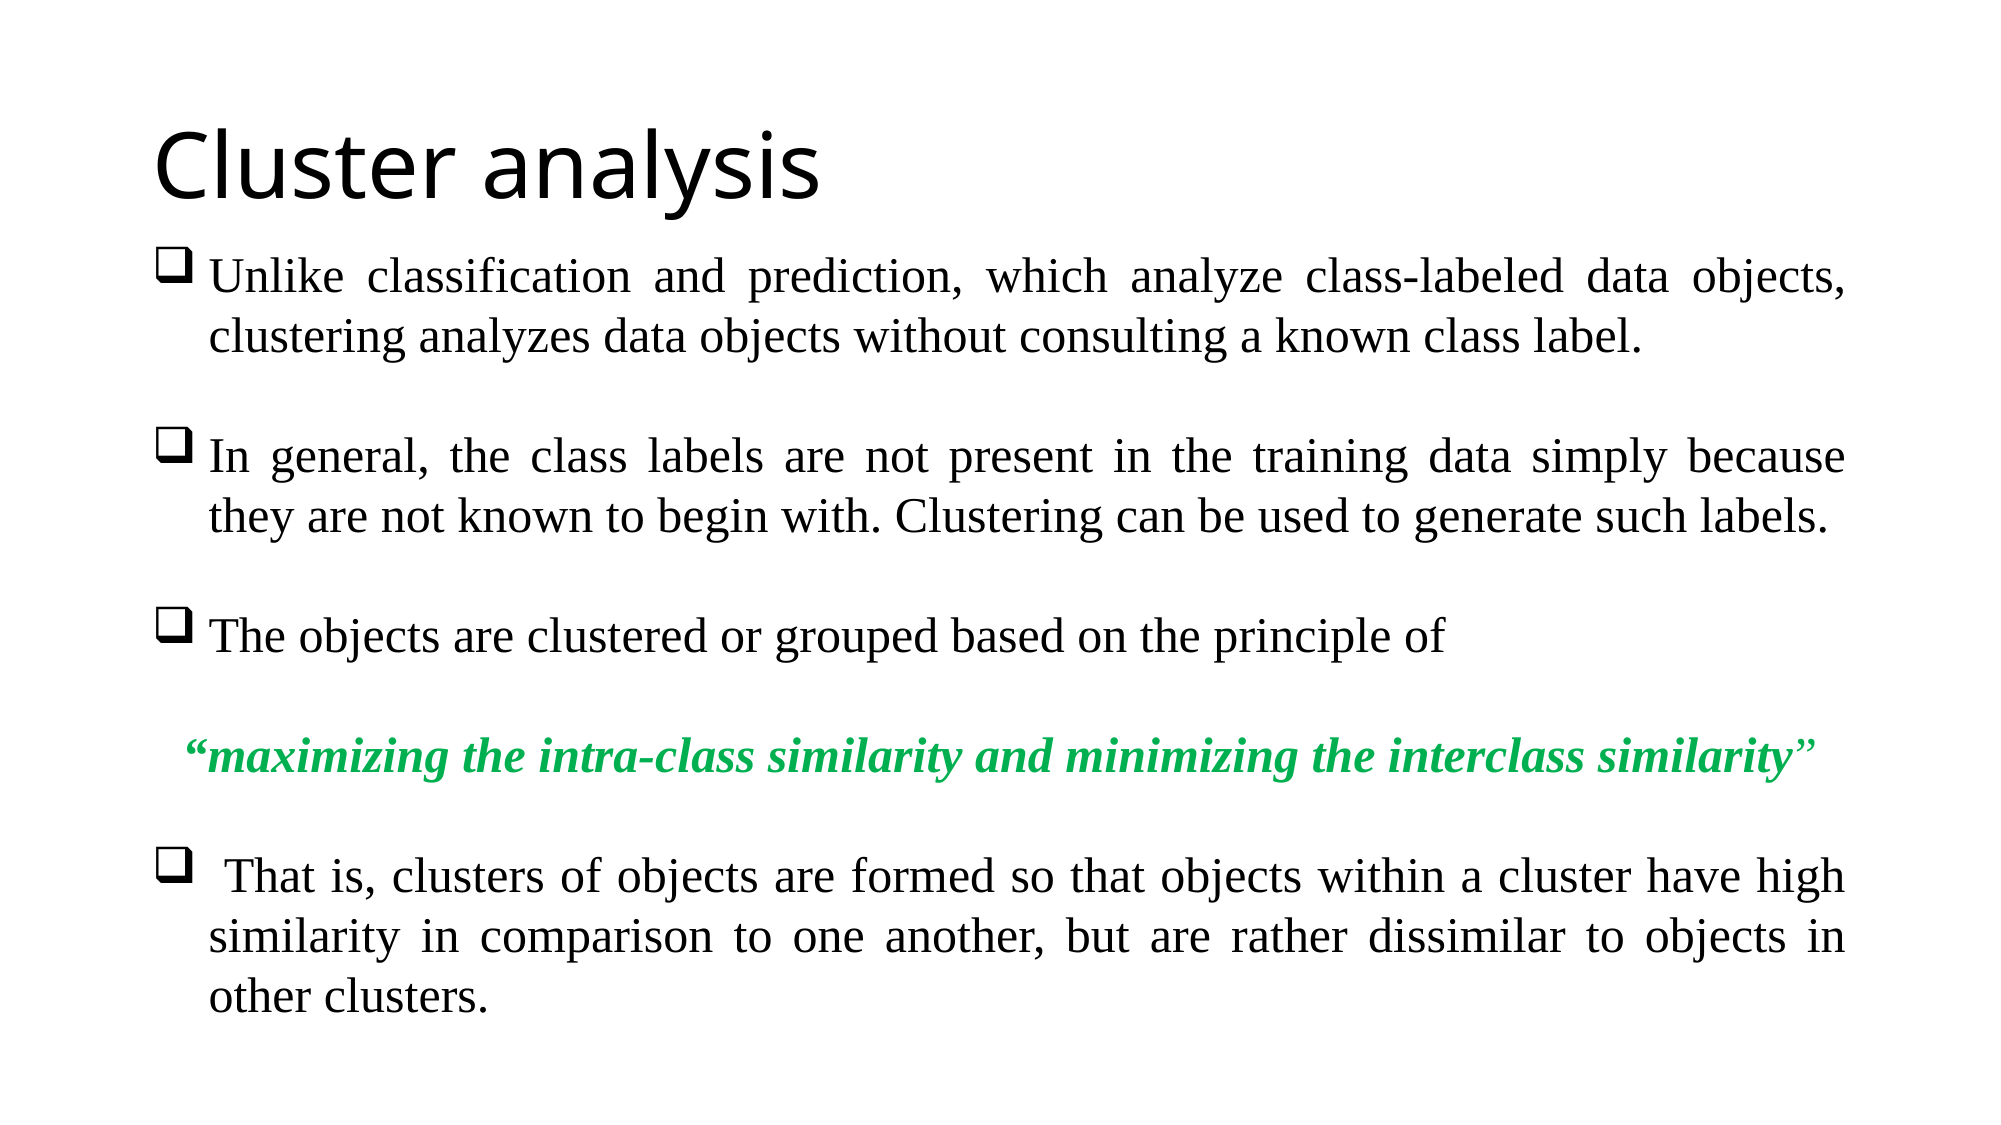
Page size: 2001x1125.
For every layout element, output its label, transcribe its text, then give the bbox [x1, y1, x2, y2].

text_box Unlike classification and prediction, which analyze class-labeled data objects, clustering analyzes data objects without consulting a known class label. In general, the class labels are not present in the training data simply because they are not known to begin with. Clustering can be used to generate such labels. The objects are clustered or grouped based on the principle of “maximizing the intra-class similarity and minimizing the interclass similarity” That is, clusters of objects are formed so that objects within a cluster have high similarity in comparison to one another, but are rather dissimilar to objects in other clusters. [137, 234, 1863, 1030]
title Cluster analysis [137, 59, 1863, 234]
